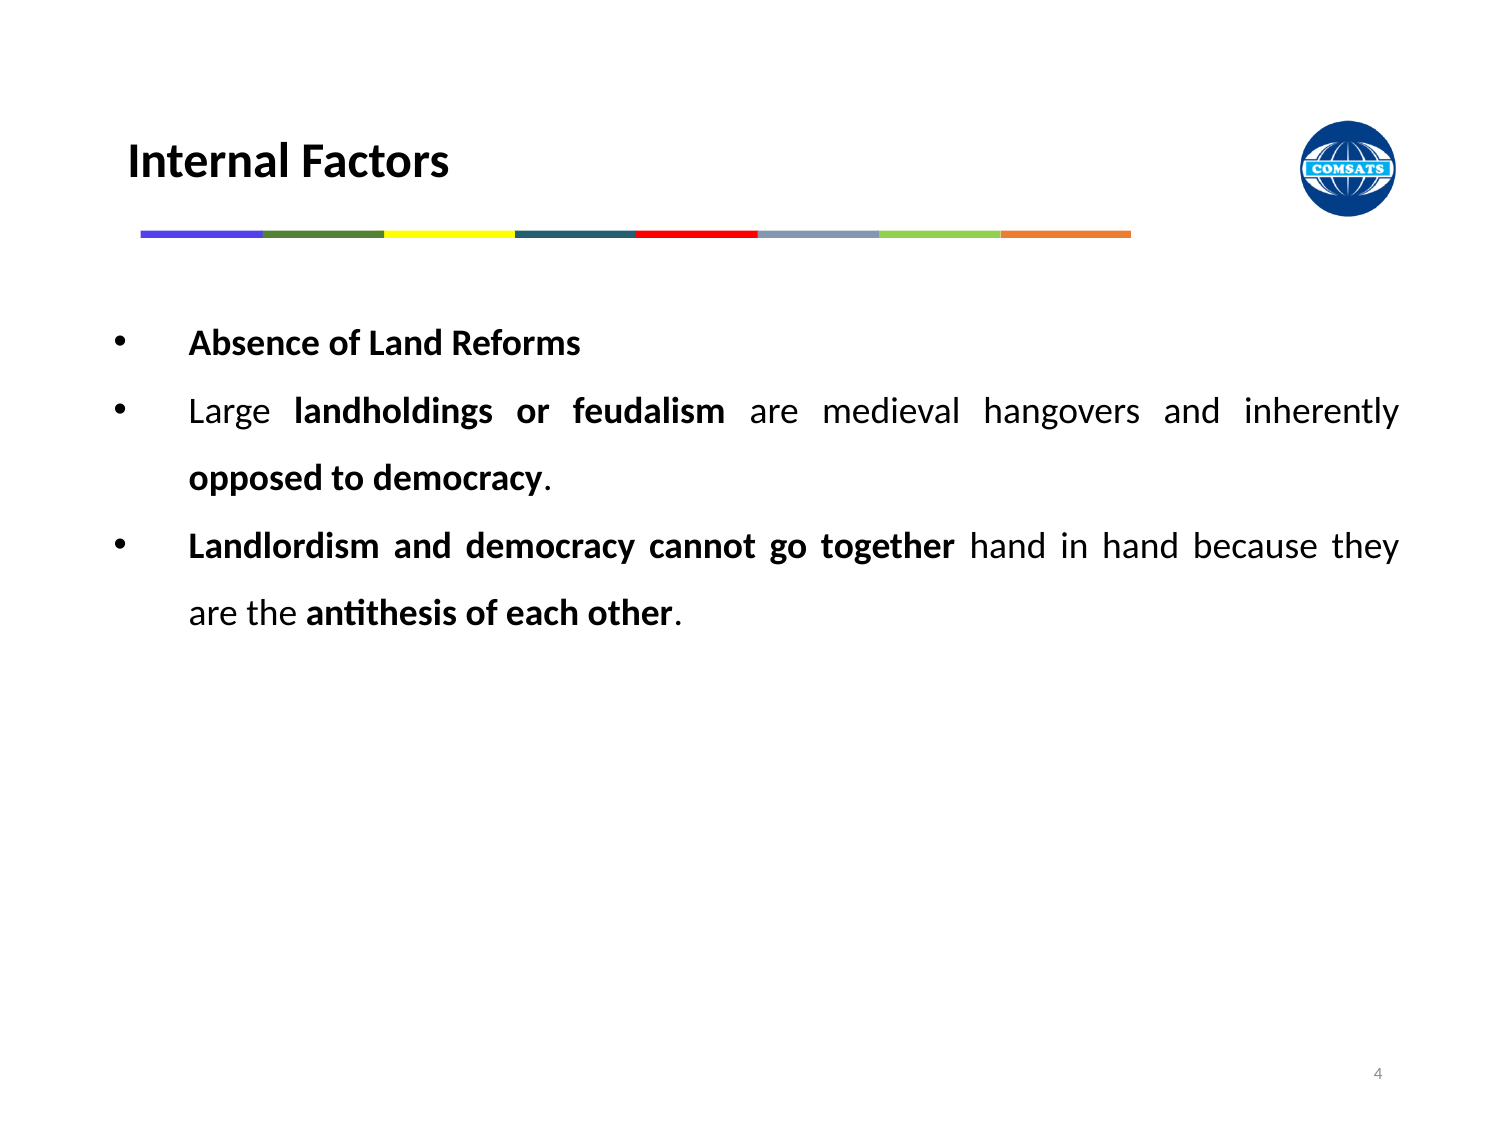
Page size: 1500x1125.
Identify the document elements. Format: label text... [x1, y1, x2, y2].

slide_number 4 [1060, 1042, 1398, 1103]
text_box Absence of Land Reforms Large landholdings or feudalism are medieval hangovers and inherently opposed to democracy. Landlordism and democracy cannot go together hand in hand because they are the antithesis of each other. [98, 288, 1415, 716]
text_box Internal Factors [112, 120, 1500, 266]
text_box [140, 230, 1131, 239]
